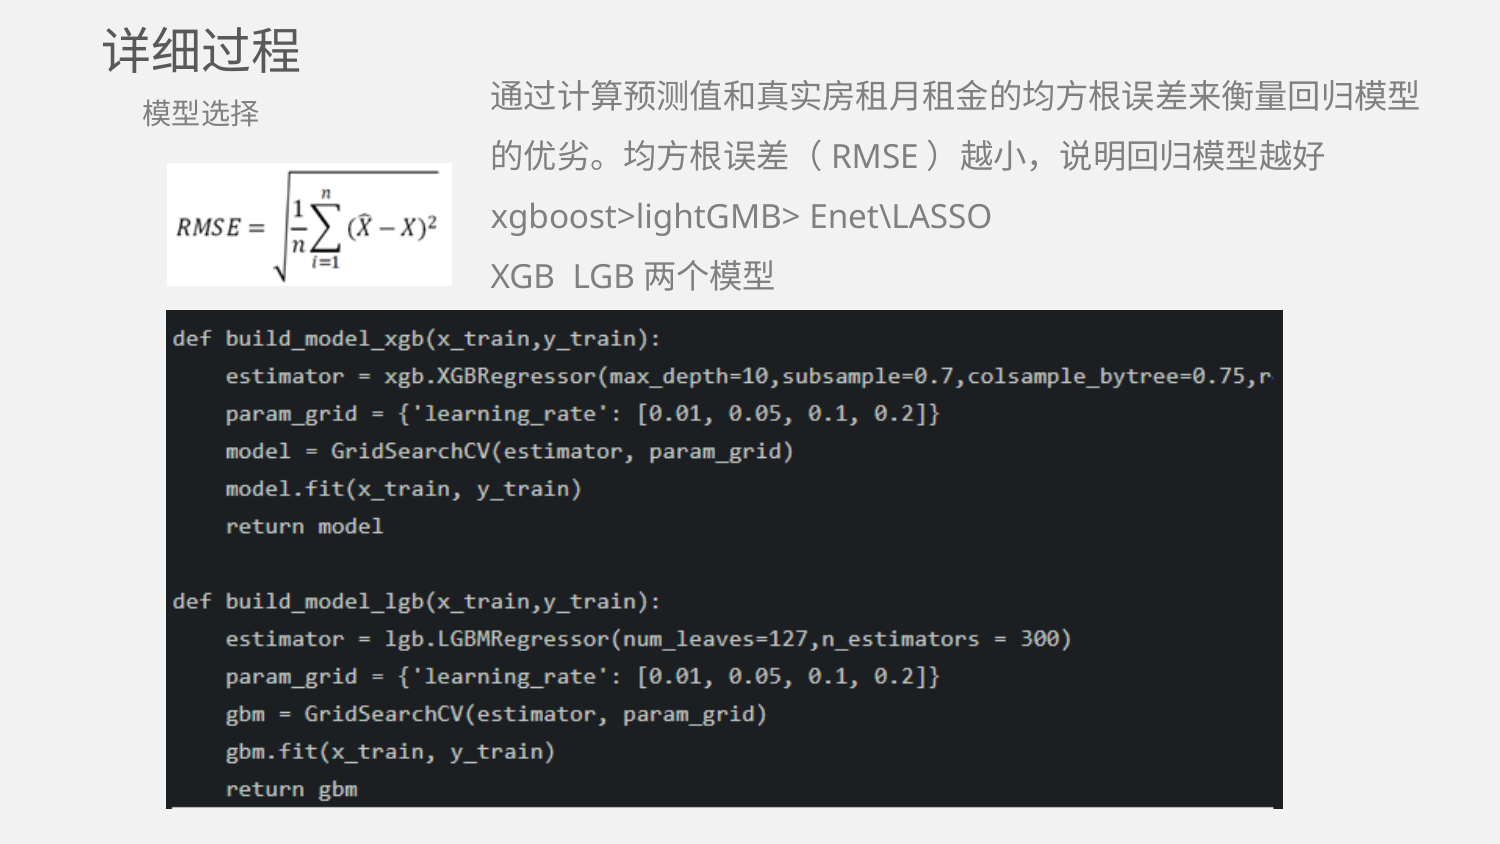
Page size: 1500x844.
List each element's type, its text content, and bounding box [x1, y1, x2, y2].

text_box 通过计算预测值和真实房租月租金的均方根误差来衡量回归模型的优劣。均方根误差（RMSE）越小，说明回归模型越好 xgboost>lightGMB> Enet\LASSO XGB LGB两个模型 [475, 47, 1467, 303]
text_box 详细过程 [33, 12, 370, 88]
picture [166, 310, 1283, 810]
picture [166, 163, 452, 286]
text_box 模型选择 [93, 87, 310, 138]
